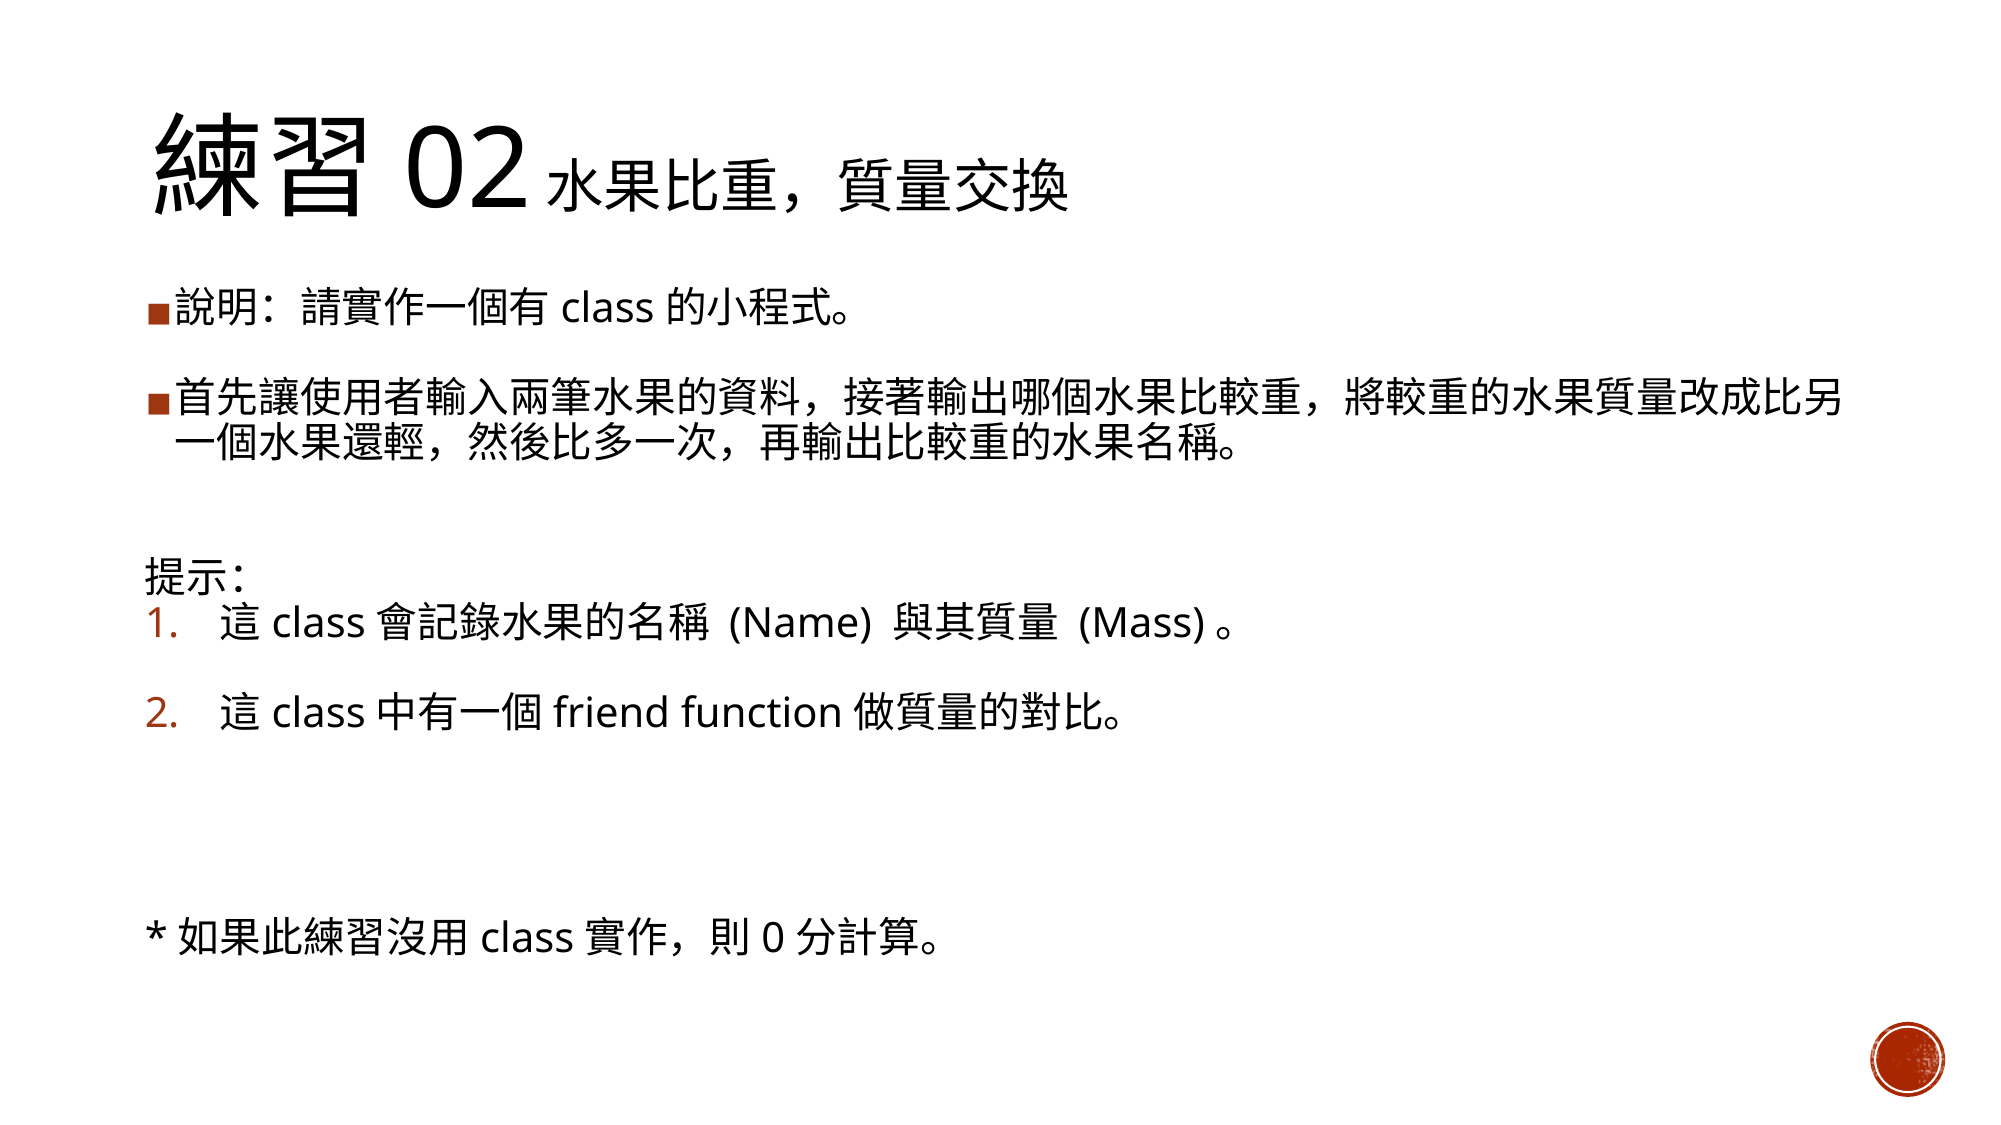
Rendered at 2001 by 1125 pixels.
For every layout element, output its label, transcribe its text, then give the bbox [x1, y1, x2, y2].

picture [1877, 1028, 1939, 1091]
picture [1870, 1021, 1946, 1097]
list 說明：請實作一個有class的小程式。 首先讓使用者輸入兩筆水果的資料，接著輸出哪個水果比較重，將較重的水果質量改成比另一個水果還輕，然後比多一次，再輸出比較重的水果名稱。 提示： 這class會記錄水果的名稱 (Name) 與其質量 (Mass)。 這class中有一個friend function做質量的對比。 *如果此練習沒用class實作，則0分計算。 [129, 279, 1899, 1056]
text_box 水果比重，質量交換 [530, 141, 1120, 227]
title 練習02 [136, 79, 1826, 262]
